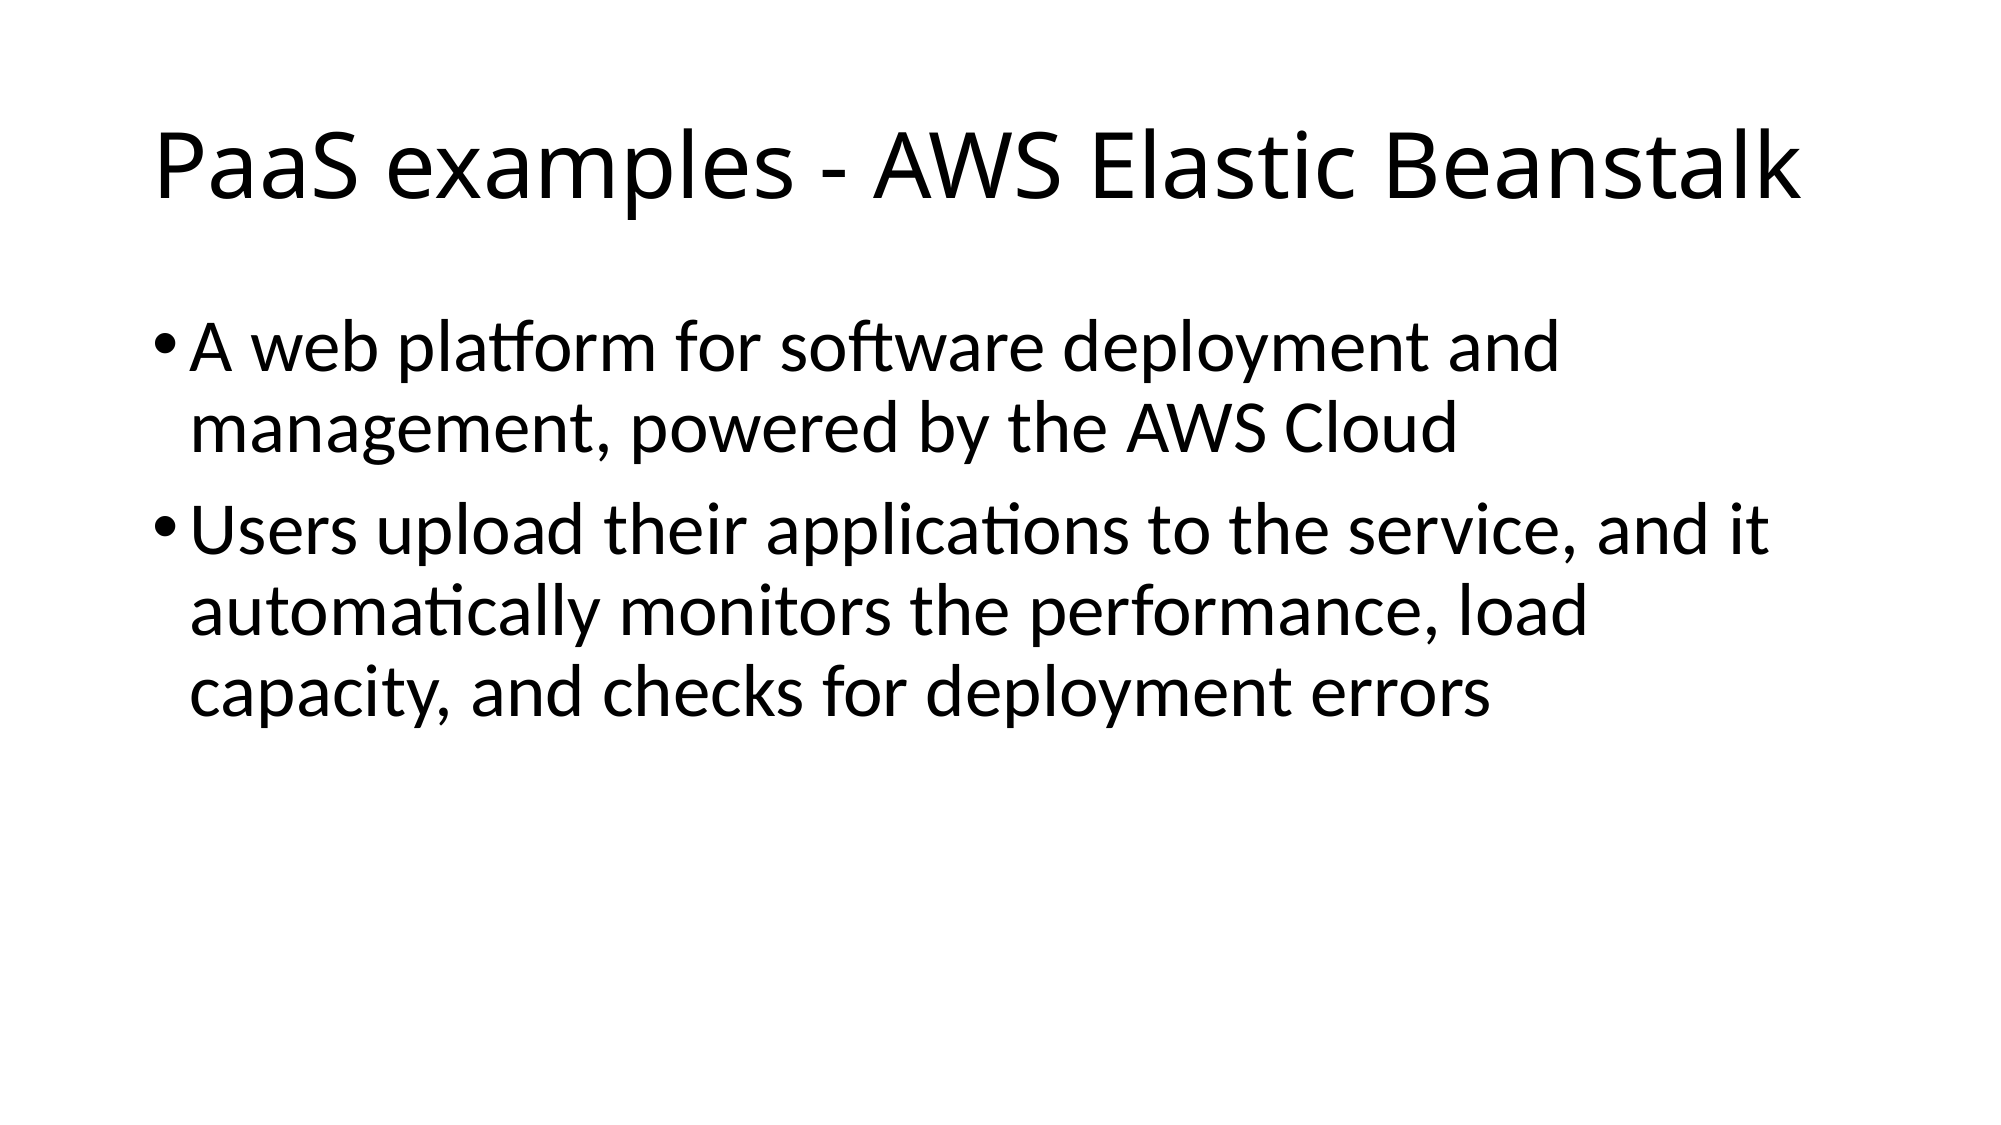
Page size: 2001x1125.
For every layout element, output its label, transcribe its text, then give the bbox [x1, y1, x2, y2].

title PaaS examples - AWS Elastic Beanstalk [137, 59, 1863, 278]
list A web platform for software deployment and management, powered by the AWS Cloud Users upload their applications to the service, and it automatically monitors the performance, load capacity, and checks for deployment errors [137, 299, 1863, 1014]
